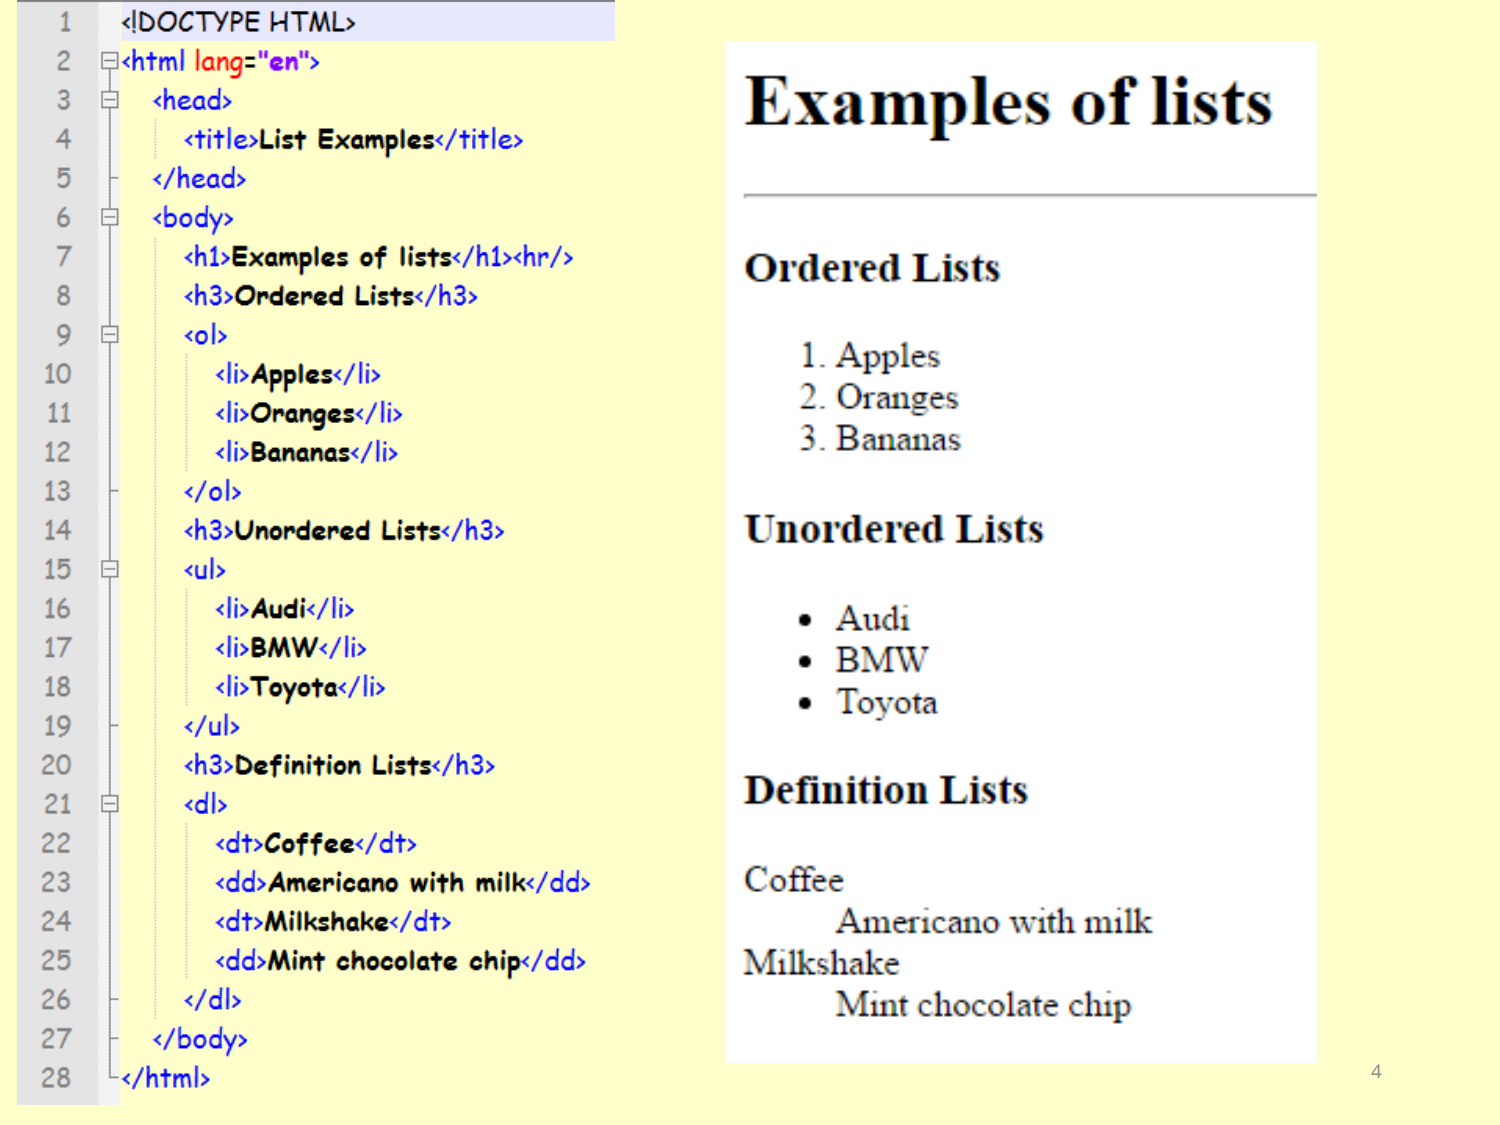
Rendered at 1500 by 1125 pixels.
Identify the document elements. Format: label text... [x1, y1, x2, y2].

slide_number 4 [1059, 1042, 1397, 1103]
picture [17, 0, 615, 1105]
picture [726, 42, 1317, 1063]
